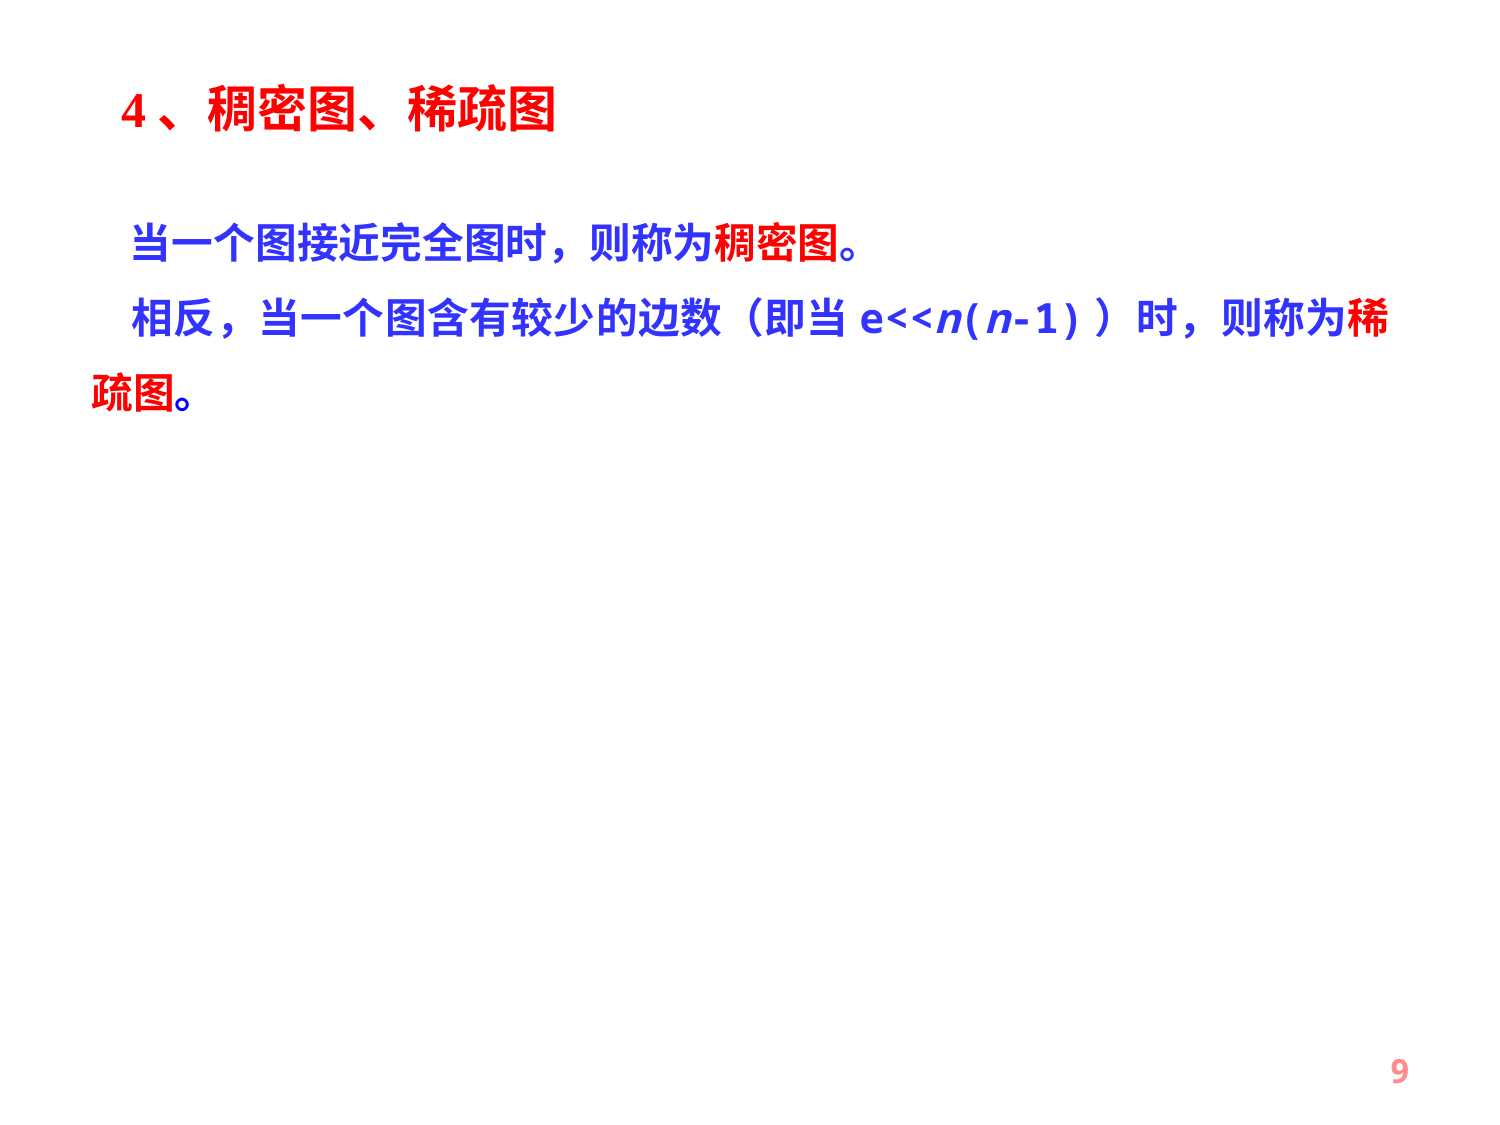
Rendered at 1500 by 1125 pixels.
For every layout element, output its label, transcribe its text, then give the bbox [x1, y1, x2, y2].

slide_number 9 [1074, 1042, 1425, 1103]
text_box 4、稠密图、稀疏图 [93, 70, 645, 145]
text_box 当一个图接近完全图时，则称为稠密图。 相反，当一个图含有较少的边数（即当e<<n(n-1)）时，则称为稀疏图。 [76, 184, 1405, 425]
